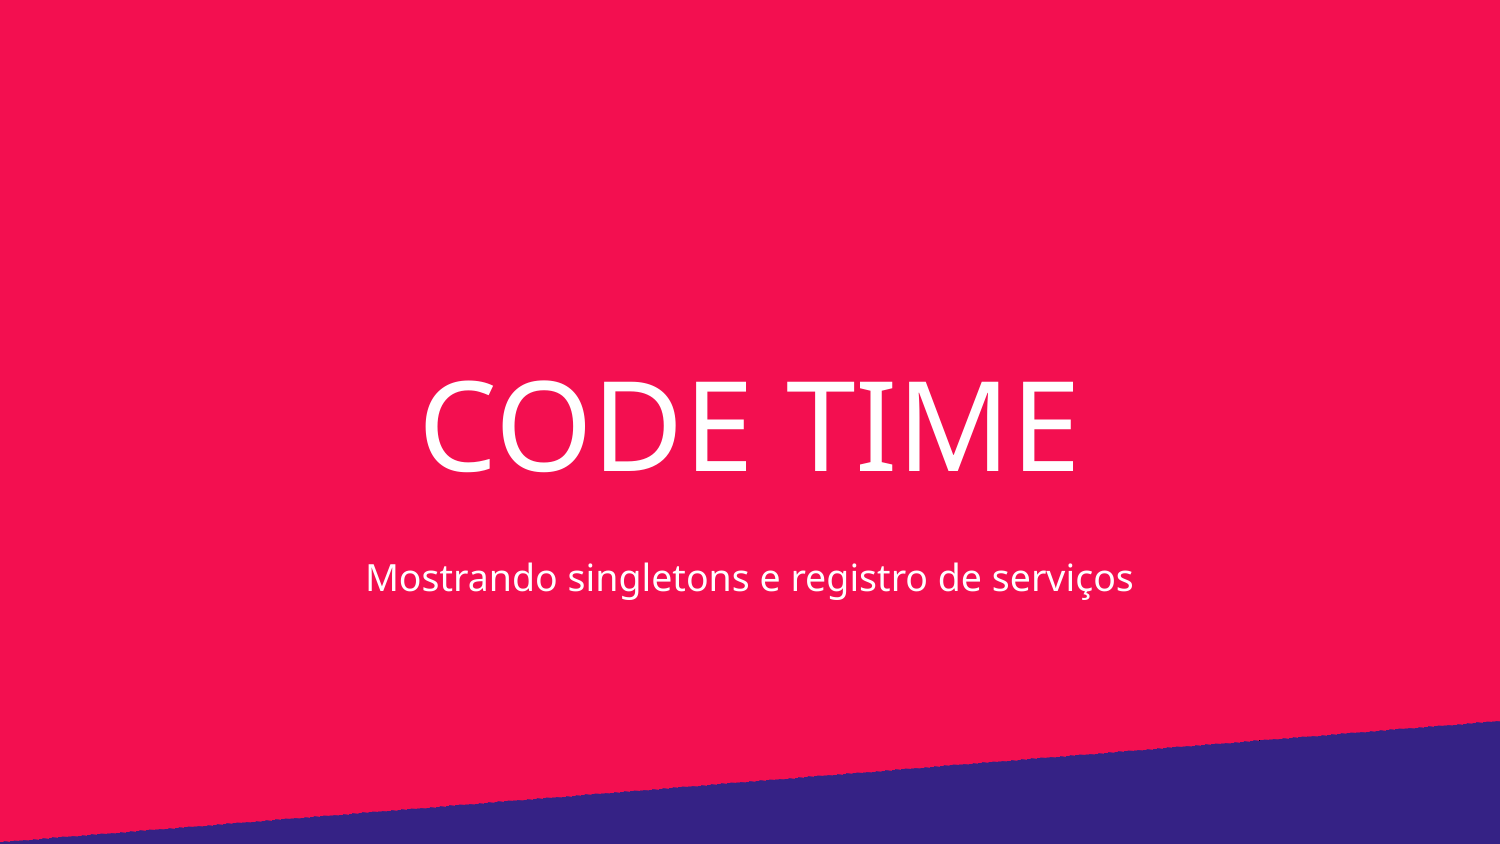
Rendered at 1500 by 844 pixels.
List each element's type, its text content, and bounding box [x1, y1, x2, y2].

text_box [717, 660, 1500, 785]
text_box Mostrando singletons e registro de serviços [0, 513, 1500, 639]
text_box CODE TIME [0, 0, 1500, 513]
text_box CODE TIME [0, 639, 1500, 844]
